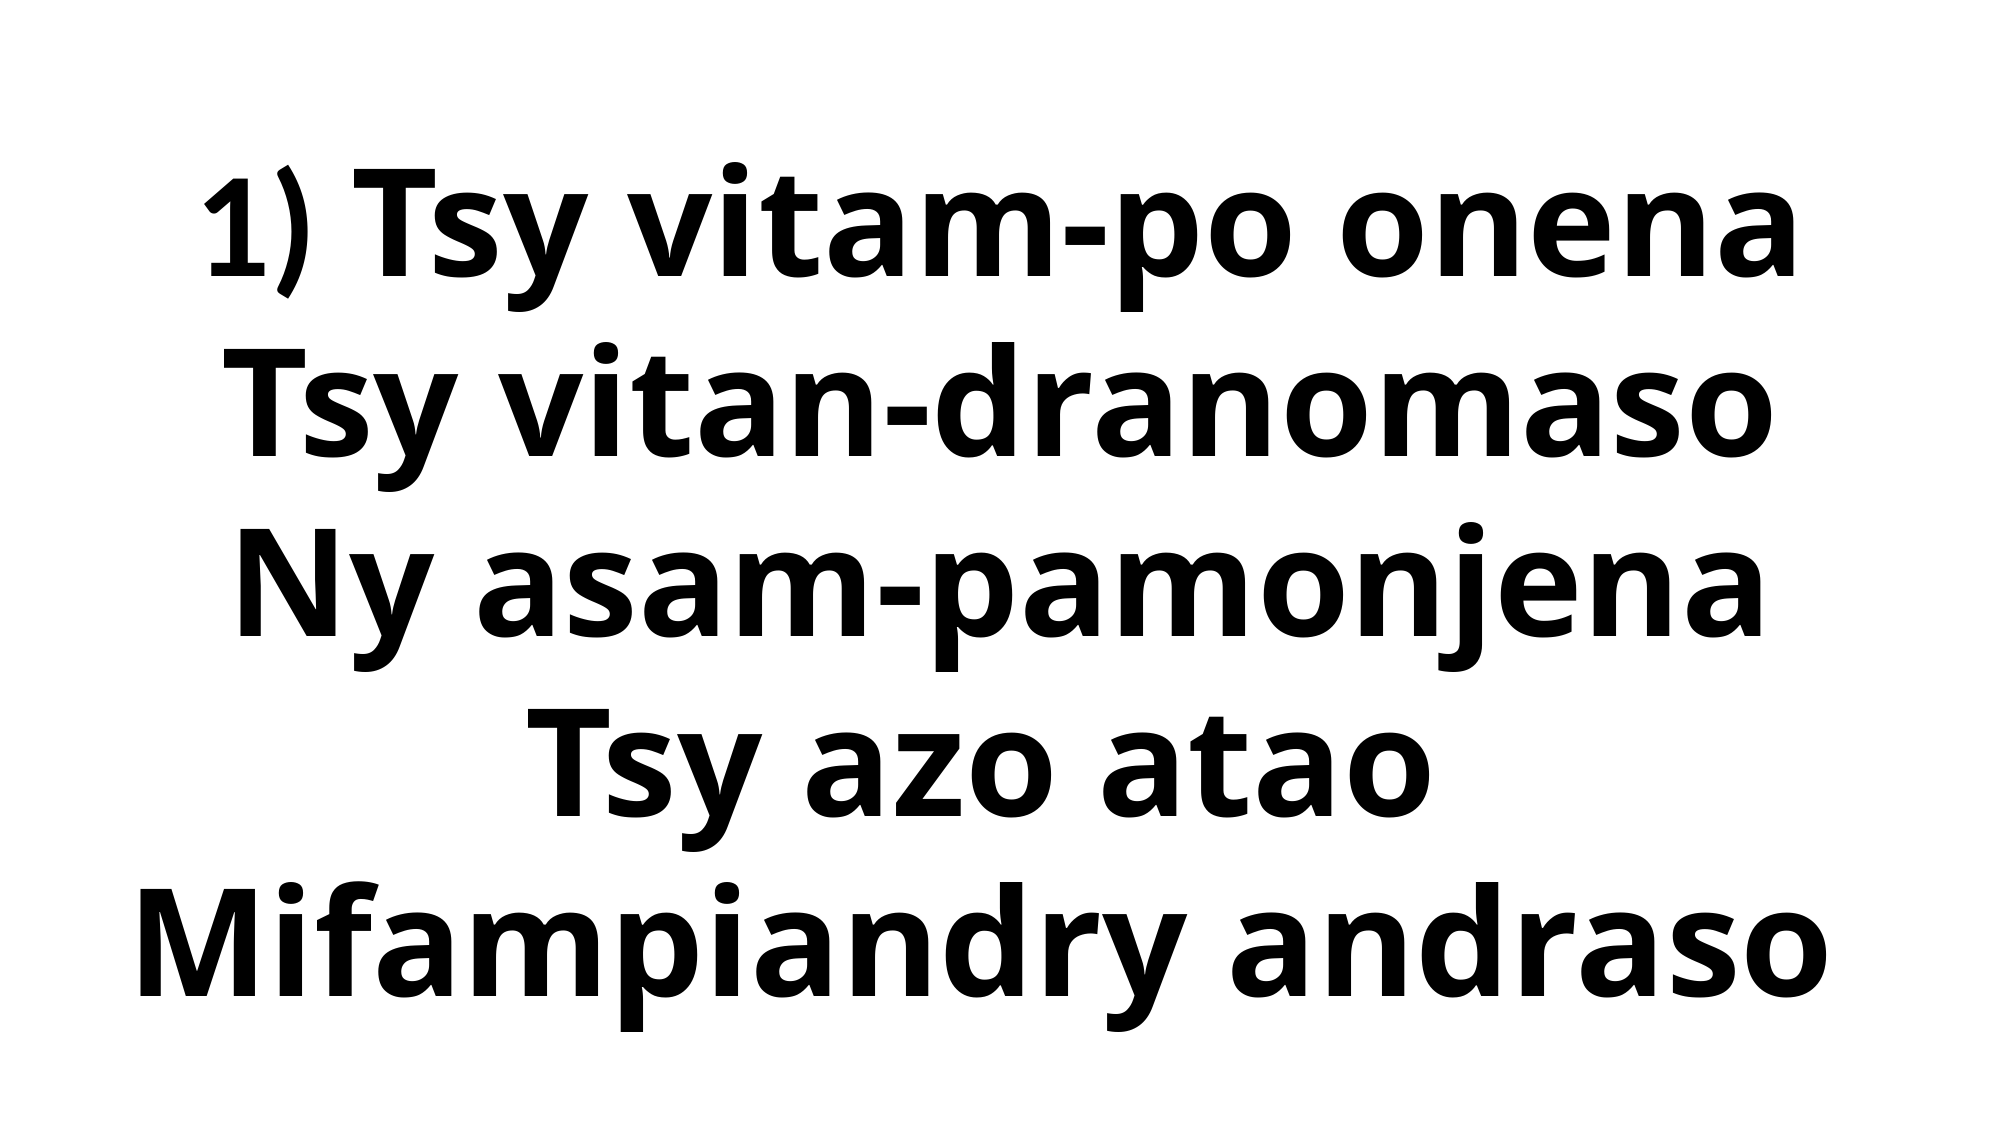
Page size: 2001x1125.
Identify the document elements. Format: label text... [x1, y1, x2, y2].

title 1) Tsy vitam-po onena Tsy vitan-dranomaso Ny asam-pamonjena Tsy azo atao Mifampiandry andraso [0, 78, 2000, 1075]
